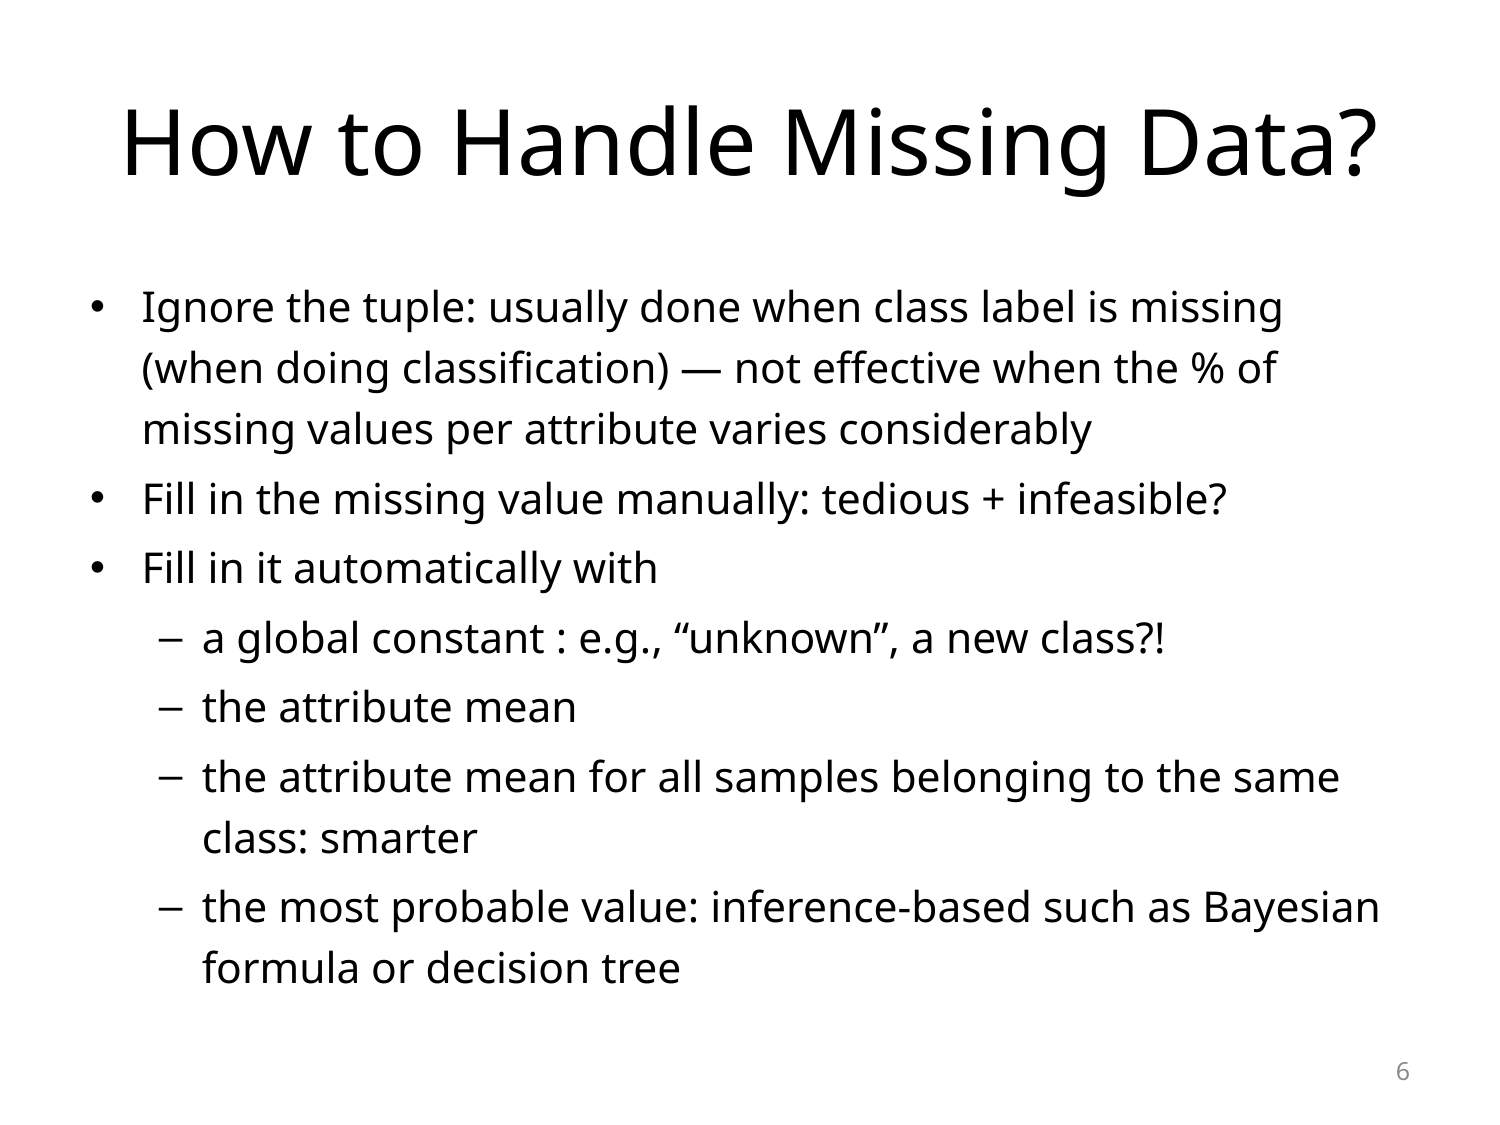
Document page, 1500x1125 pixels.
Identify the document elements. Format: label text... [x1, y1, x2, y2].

list Ignore the tuple: usually done when class label is missing (when doing classification) — not effective when the % of missing values per attribute varies considerably Fill in the missing value manually: tedious + infeasible? Fill in it automatically with a global constant : e.g., “unknown”, a new class?! the attribute mean the attribute mean for all samples belonging to the same class: smarter the most probable value: inference-based such as Bayesian formula or decision tree [75, 262, 1425, 1005]
title How to Handle Missing Data? [75, 45, 1425, 233]
slide_number 6 [1074, 1042, 1425, 1103]
